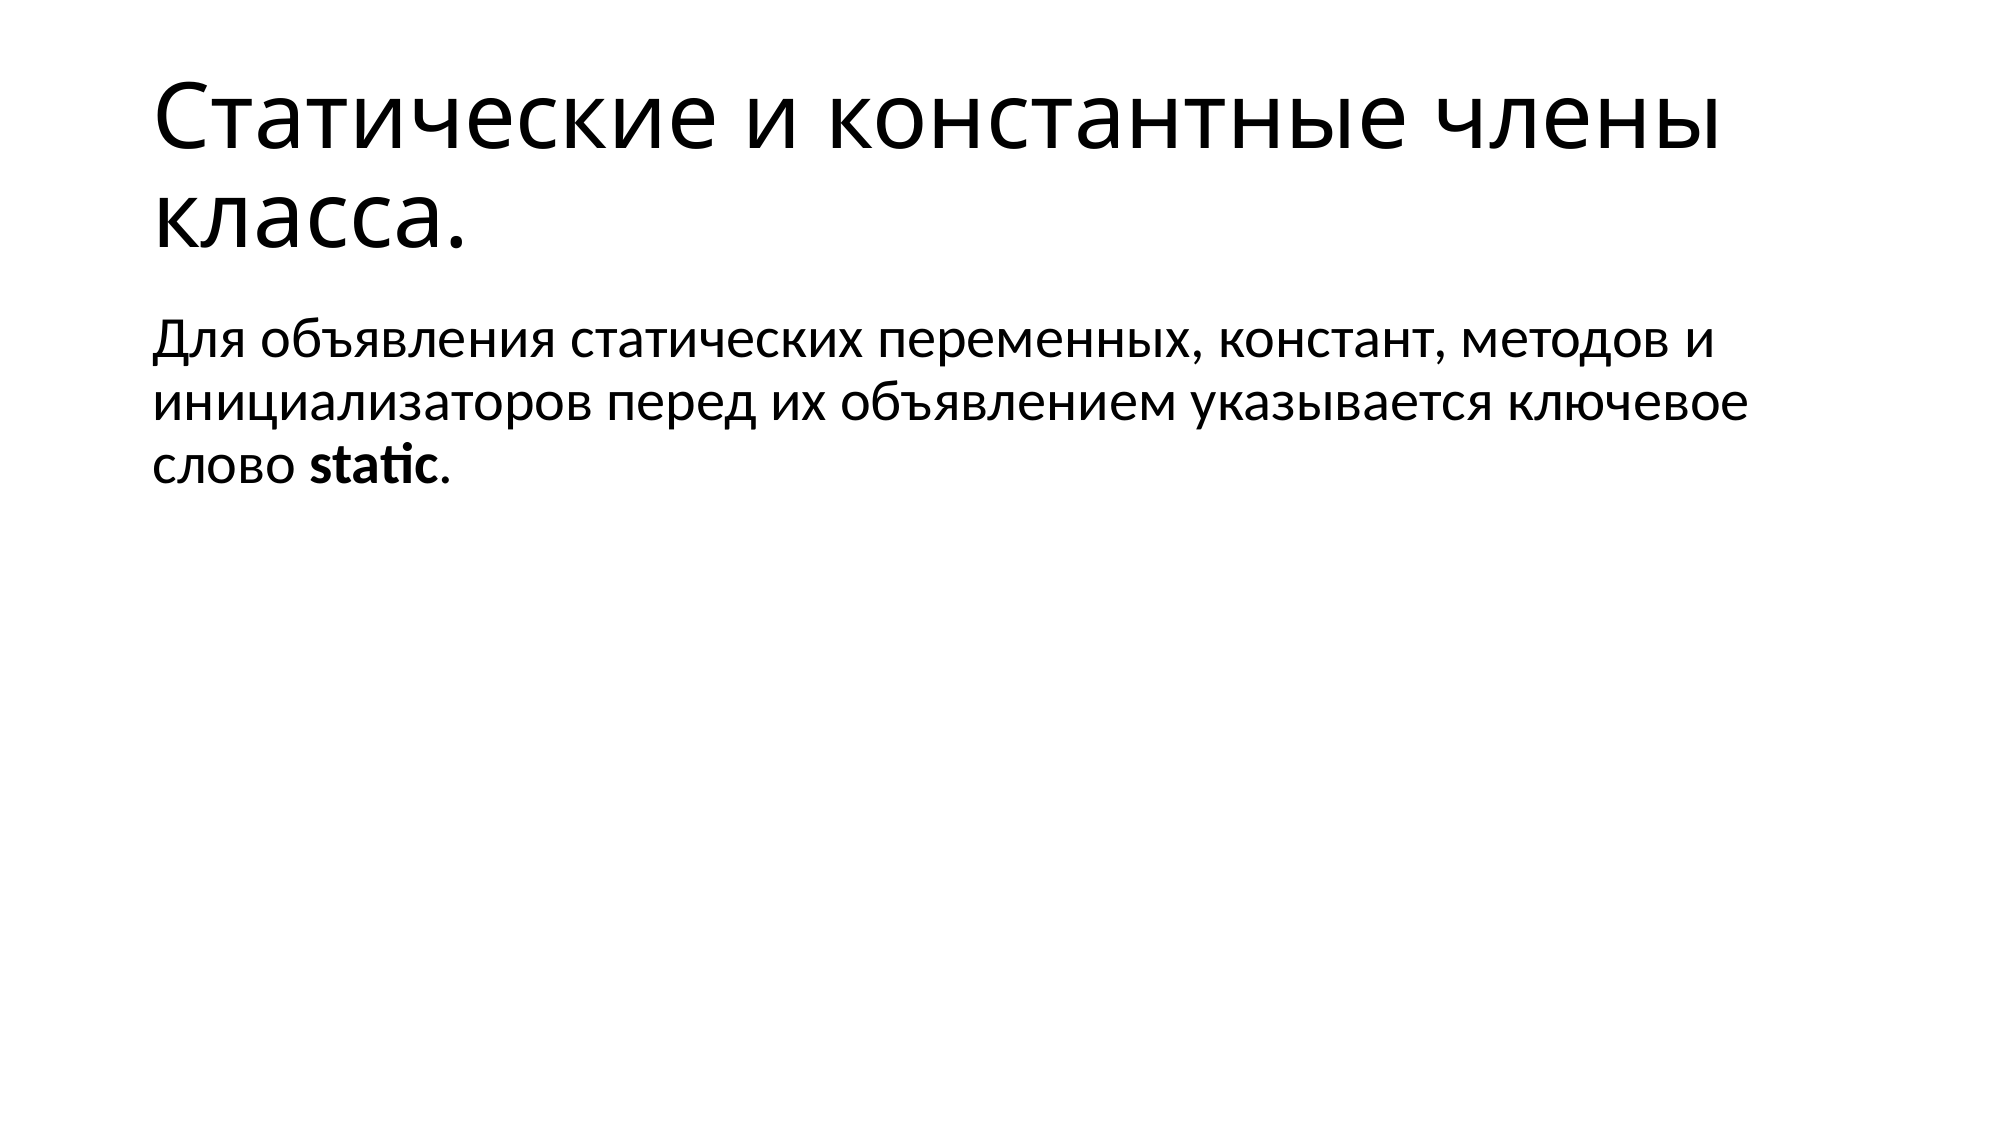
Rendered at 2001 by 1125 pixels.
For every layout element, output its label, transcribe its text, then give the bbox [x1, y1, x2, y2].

title Статические и константные члены класса. [137, 59, 1863, 278]
list Для объявления статических переменных, констант, методов и инициализаторов перед их объявлением указывается ключевое слово static. [137, 299, 1863, 1014]
